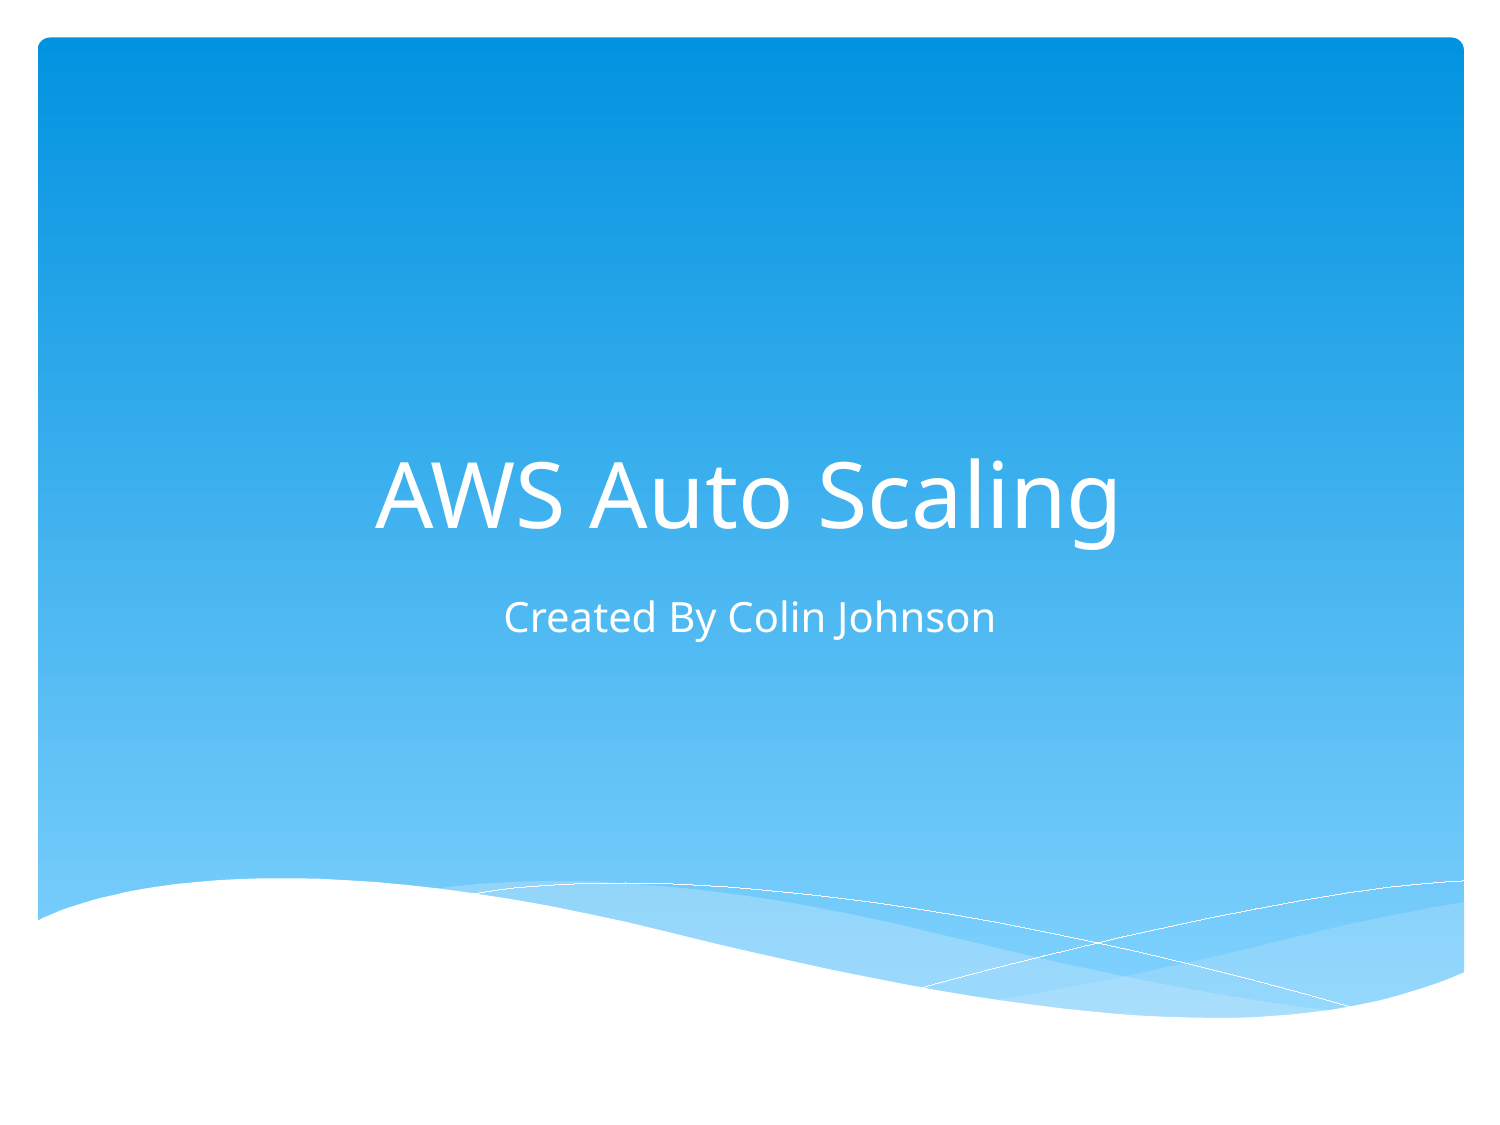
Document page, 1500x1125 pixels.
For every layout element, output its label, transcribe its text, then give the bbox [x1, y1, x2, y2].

subtitle Created By Colin Johnson [225, 583, 1275, 825]
title AWS Auto Scaling [112, 262, 1388, 555]
